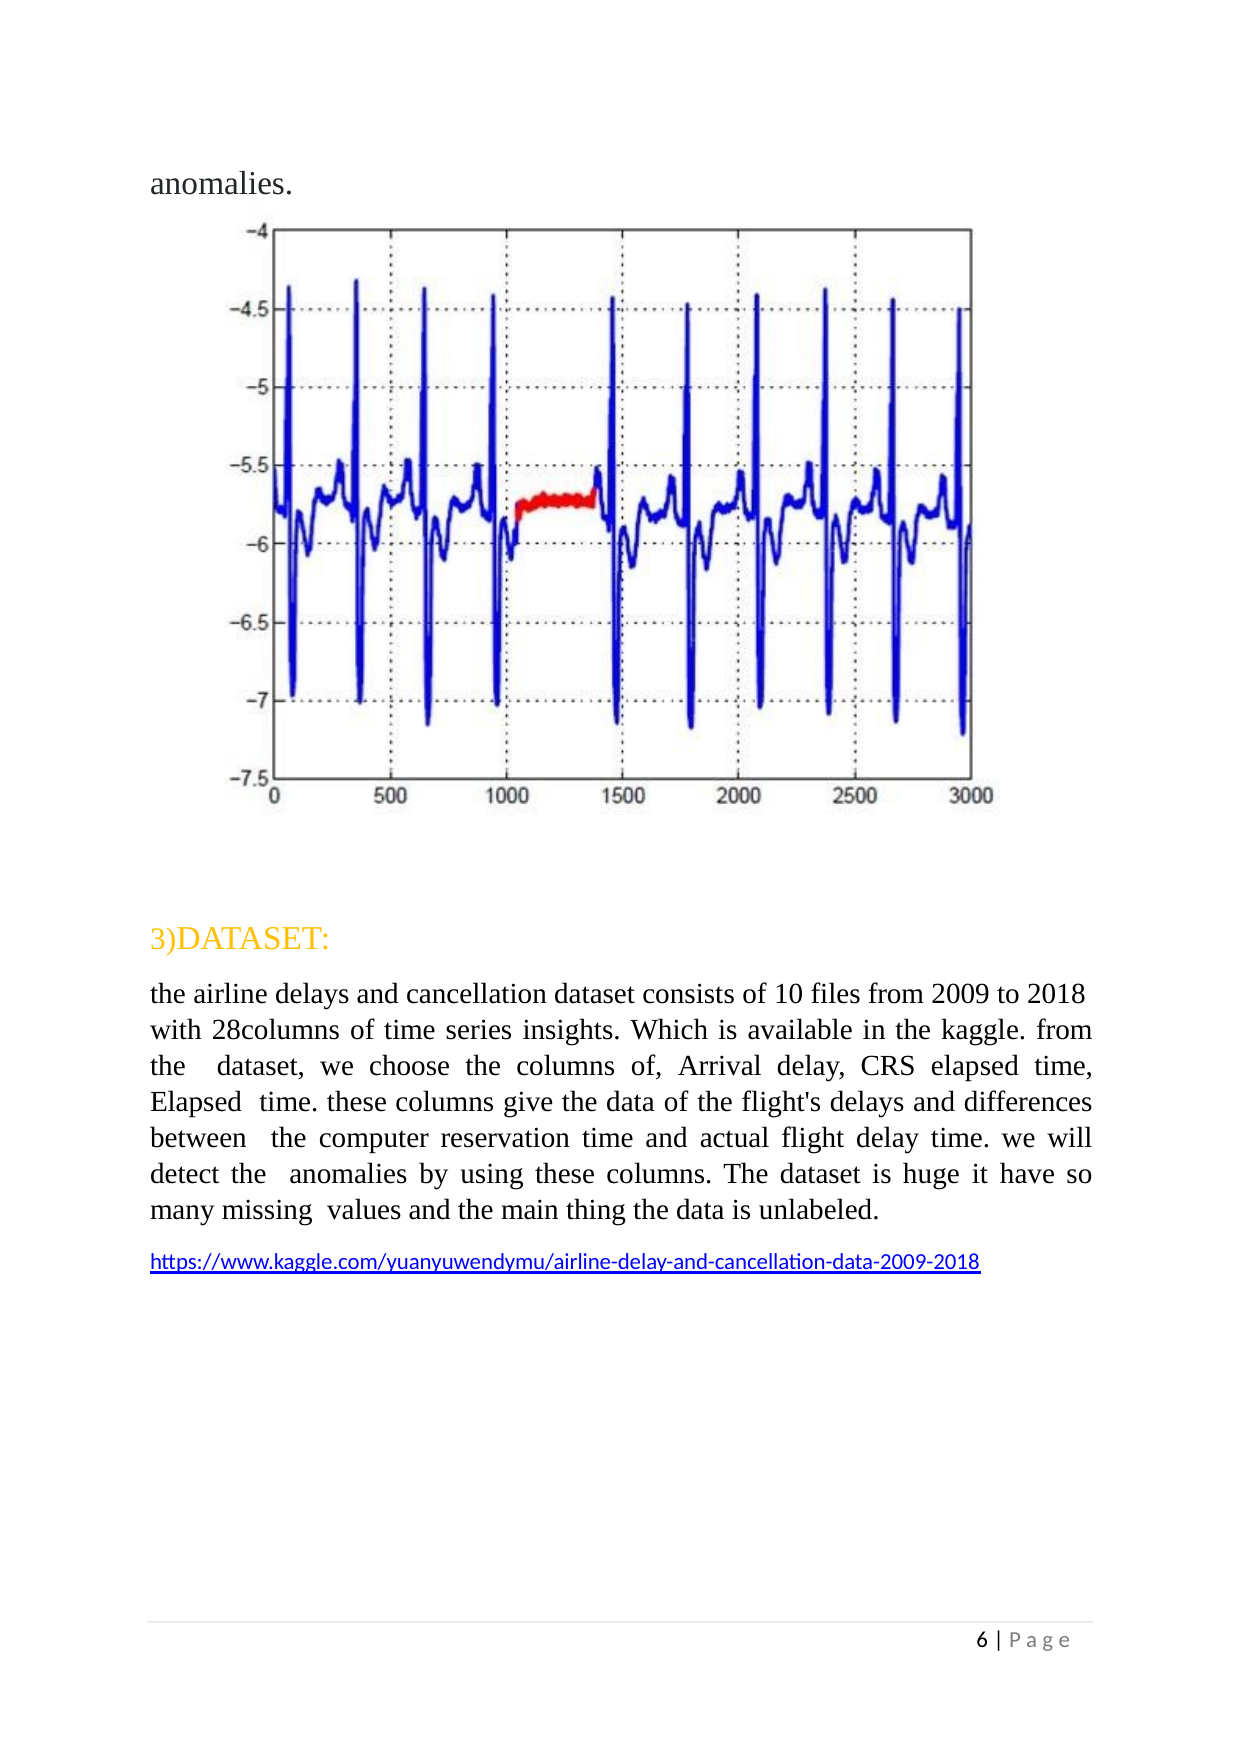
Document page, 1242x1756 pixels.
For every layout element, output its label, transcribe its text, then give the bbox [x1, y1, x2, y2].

text_box 3)DATASET: the airline delays and cancellation dataset consists of 10 files from 2009 to 2018 with 28columns of time series insights. Which is available in the kaggle. from the dataset, we choose the columns of, Arrival delay, CRS elapsed time, Elapsed time. these columns give the data of the flight's delays and differences between the computer reservation time and actual flight delay time. we will detect the anomalies by using these columns. The dataset is huge it have so many missing values and the main thing the data is unlabeled. https://www.kaggle.com/yuanyuwendymu/airline-delay-and-cancellation-data-2009-2018 [147, 893, 1094, 1274]
slide_number 6 | P a g e [970, 1628, 1084, 1756]
text_box anomalies. [147, 159, 296, 202]
text_box [224, 202, 1001, 816]
